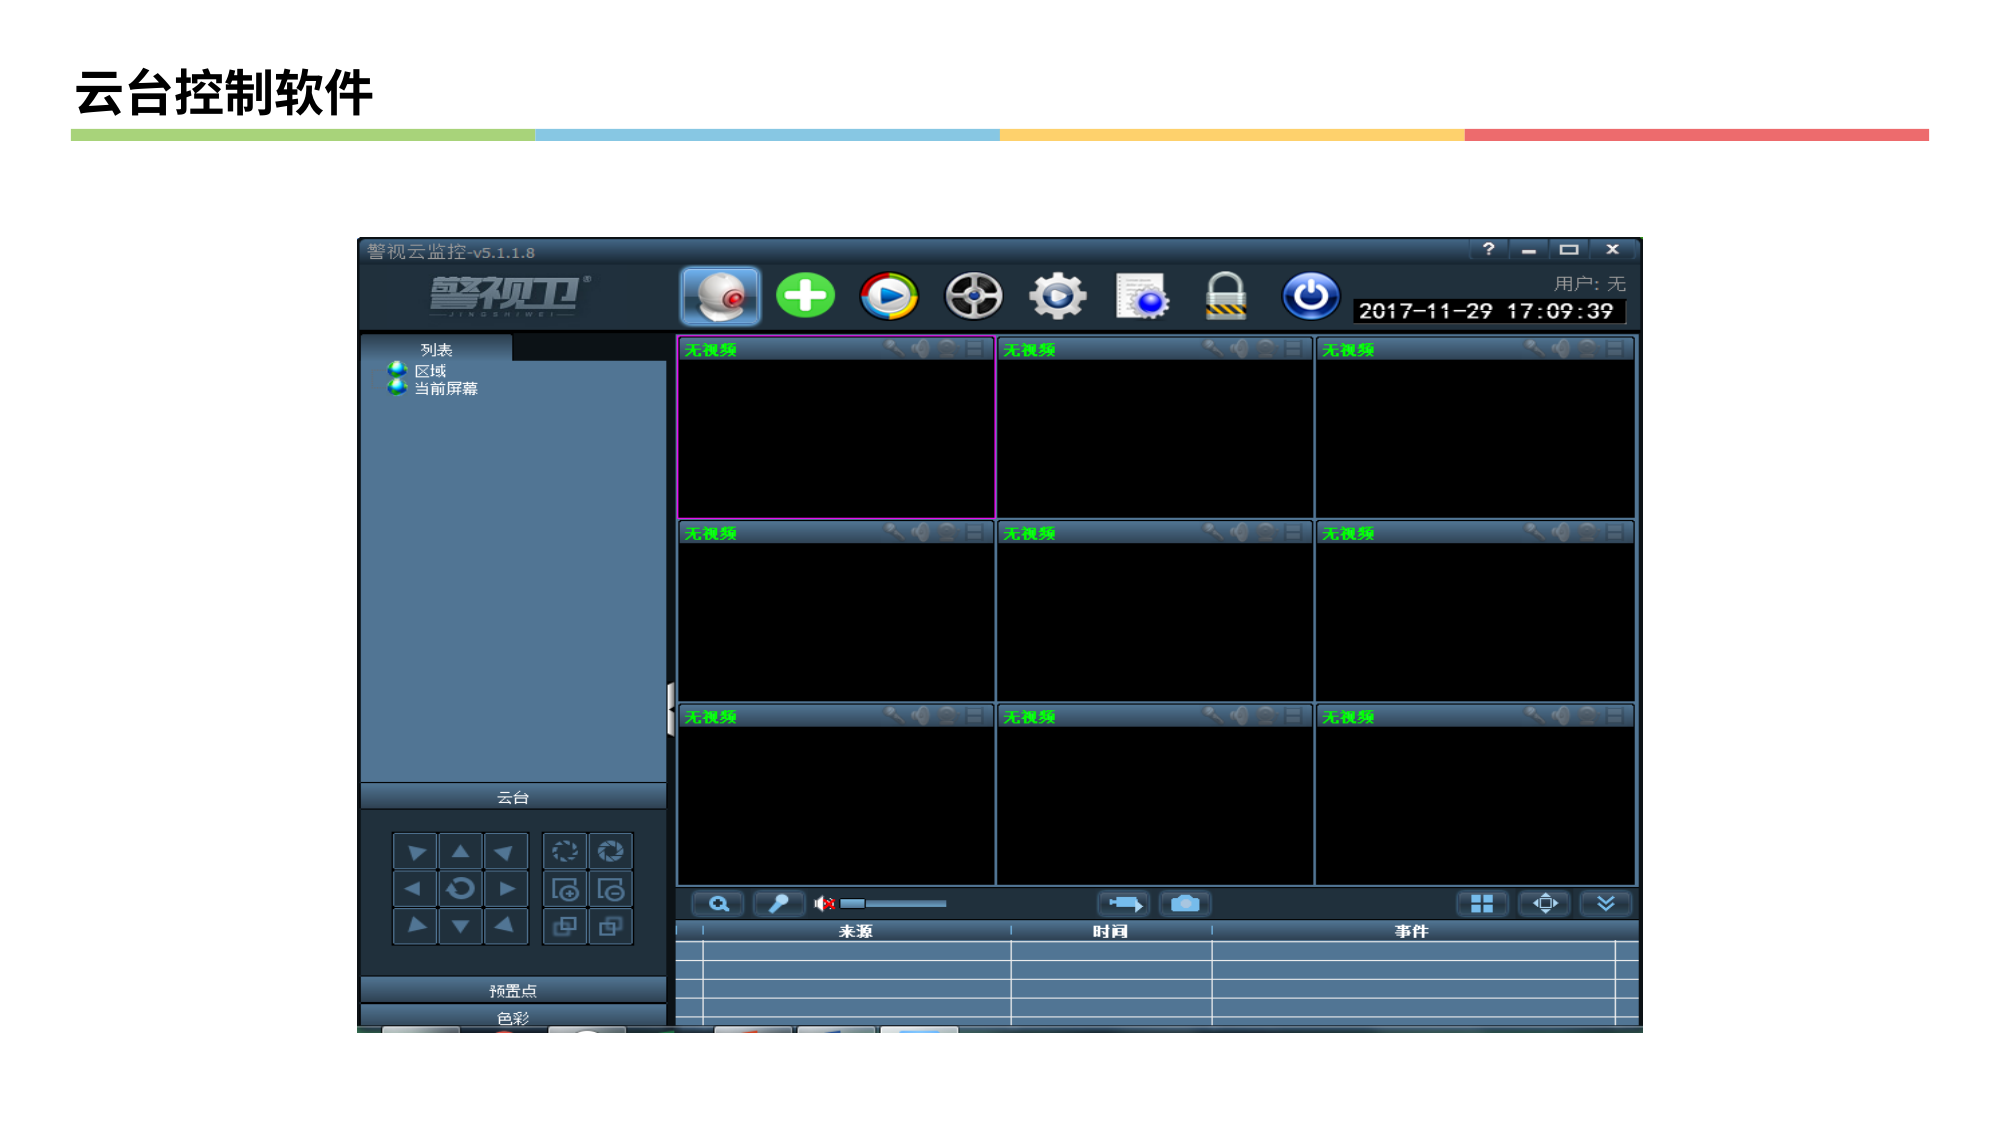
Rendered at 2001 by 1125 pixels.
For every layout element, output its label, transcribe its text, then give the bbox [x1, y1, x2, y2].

picture [357, 237, 1643, 1033]
text_box 云台控制软件 [59, 54, 725, 130]
